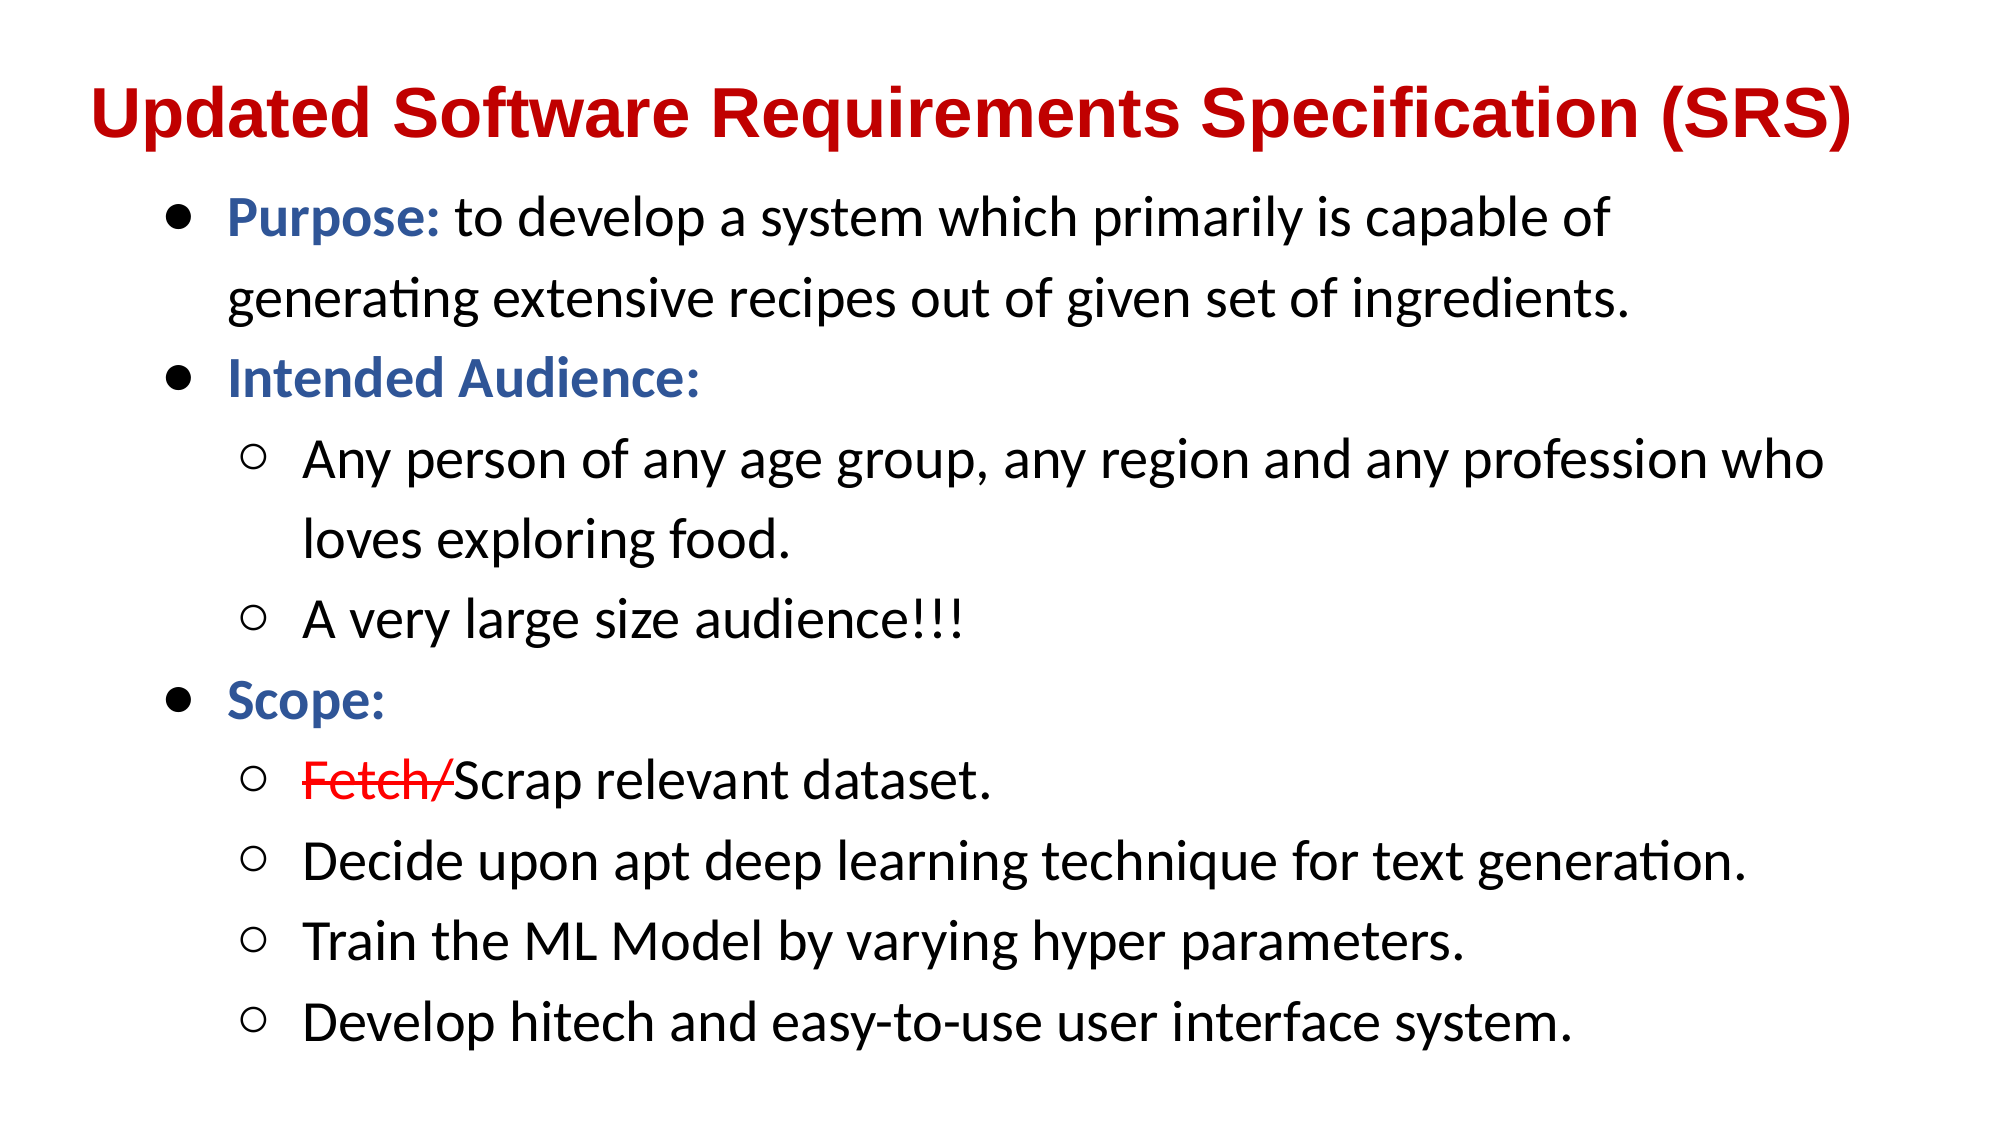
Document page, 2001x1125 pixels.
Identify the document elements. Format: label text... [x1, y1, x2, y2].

list Purpose: to develop a system which primarily is capable of generating extensive recipes out of given set of ingredients. Intended Audience: Any person of any age group, any region and any profession who loves exploring food. A very large size audience!!! Scope: Fetch/Scrap relevant dataset. Decide upon apt deep learning technique for text generation. Train the ML Model by varying hyper parameters. Develop hitech and easy-to-use user interface system. [137, 160, 1863, 1094]
title Updated Software Requirements Specification (SRS) [75, 0, 1941, 203]
